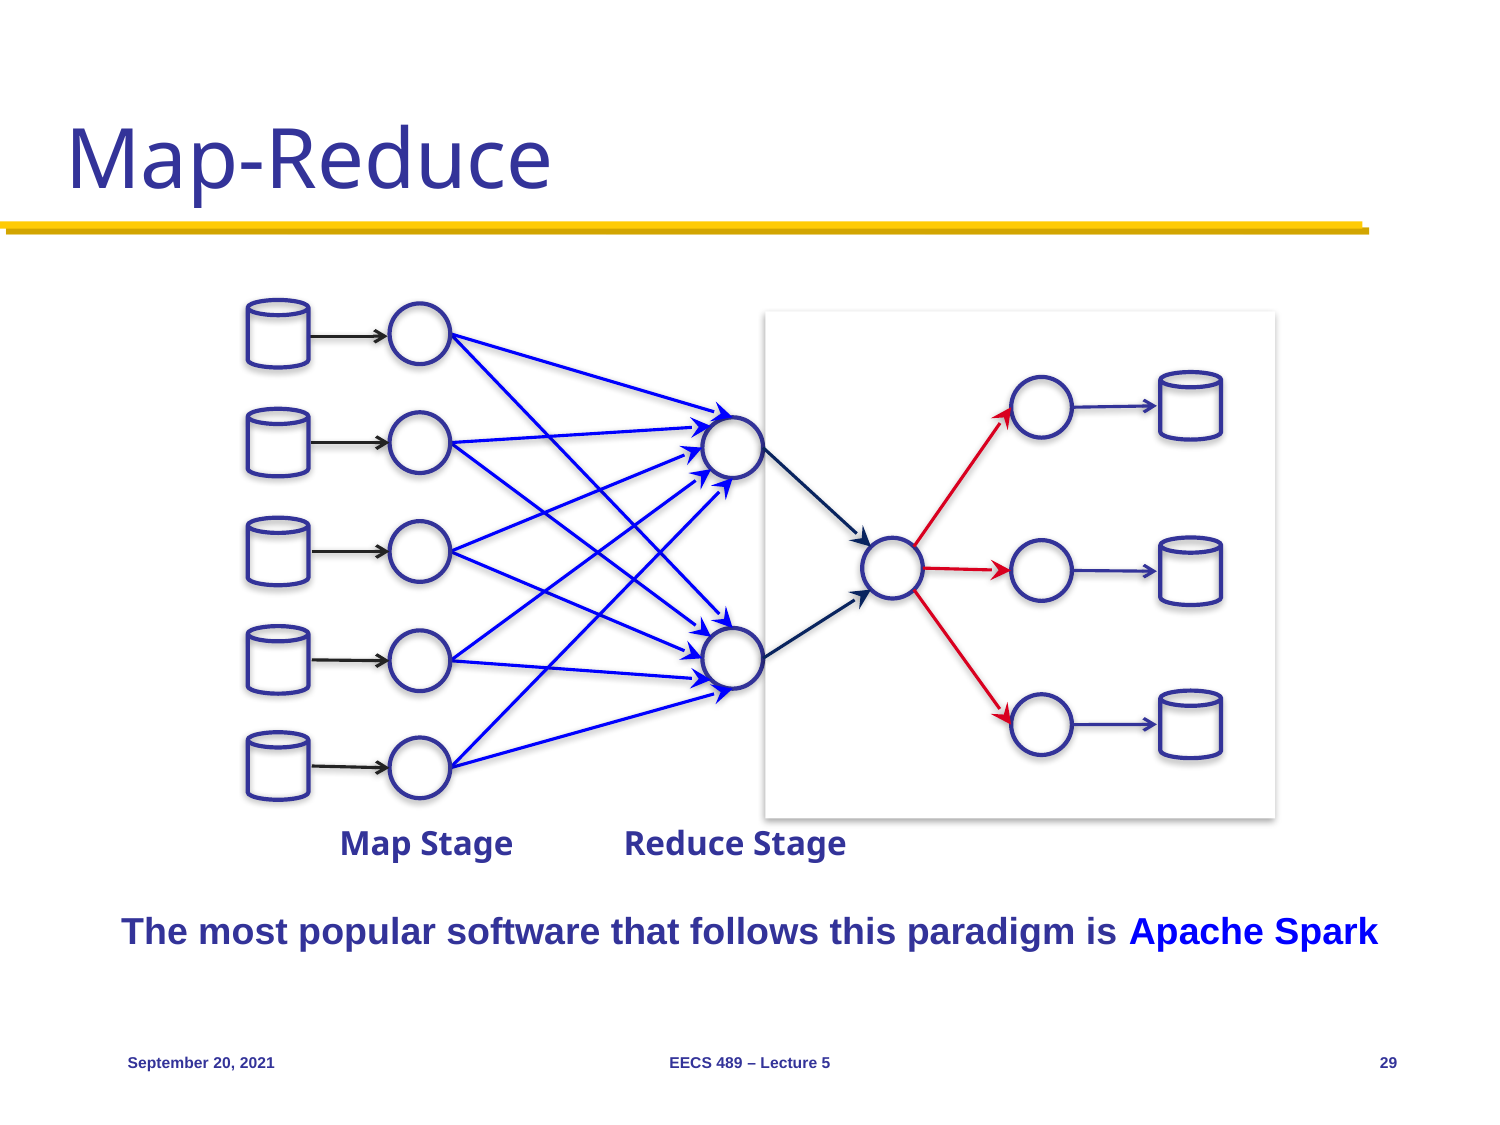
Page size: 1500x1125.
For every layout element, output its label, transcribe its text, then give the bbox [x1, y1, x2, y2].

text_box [247, 299, 309, 800]
text_box Map Stage [324, 815, 529, 870]
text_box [389, 303, 451, 799]
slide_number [112, 1024, 426, 1101]
text_box The most popular software that follows this paradigm is Apache Spark [107, 899, 1393, 960]
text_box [455, 409, 757, 693]
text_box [762, 311, 1276, 819]
slide_number 29 [1312, 1024, 1413, 1101]
footer EECS 489 – Lecture 5 [512, 1024, 988, 1101]
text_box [313, 335, 390, 769]
text_box Reduce Stage [608, 815, 862, 870]
title Map-Reduce [49, 24, 1451, 213]
